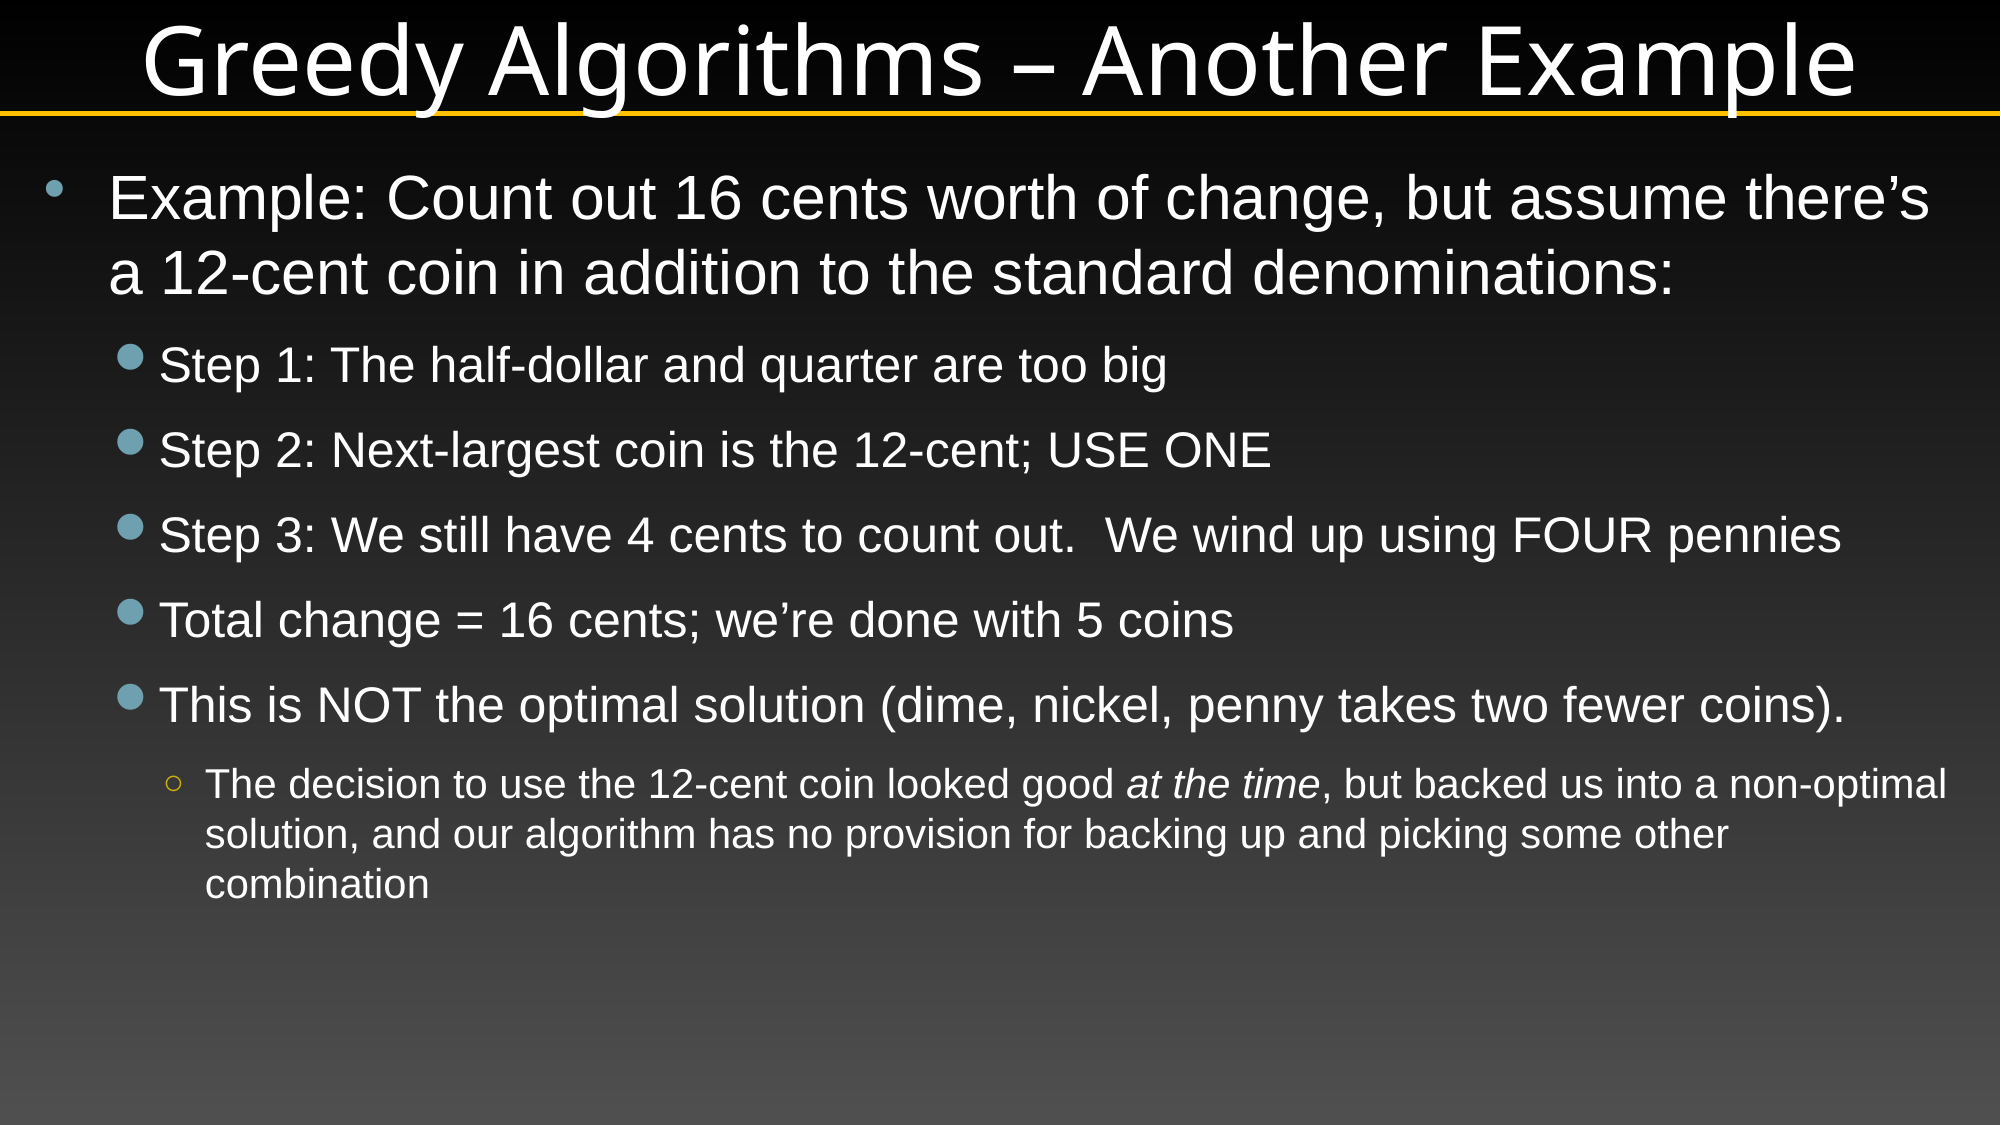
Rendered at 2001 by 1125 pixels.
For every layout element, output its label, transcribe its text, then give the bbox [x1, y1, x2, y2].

list Example: Count out 16 cents worth of change, but assume there’s a 12-cent coin in addition to the standard denominations: Step 1: The half-dollar and quarter are too big Step 2: Next-largest coin is the 12-cent; USE ONE Step 3: We still have 4 cents to count out. We wind up using FOUR pennies Total change = 16 cents; we’re done with 5 coins This is NOT the optimal solution (dime, nickel, penny takes two fewer coins). The decision to use the 12-cent coin looked good at the time, but backed us into a non-optimal solution, and our algorithm has no provision for backing up and picking some other combination [24, 149, 1976, 1069]
title Greedy Algorithms – Another Example [0, 0, 2000, 114]
